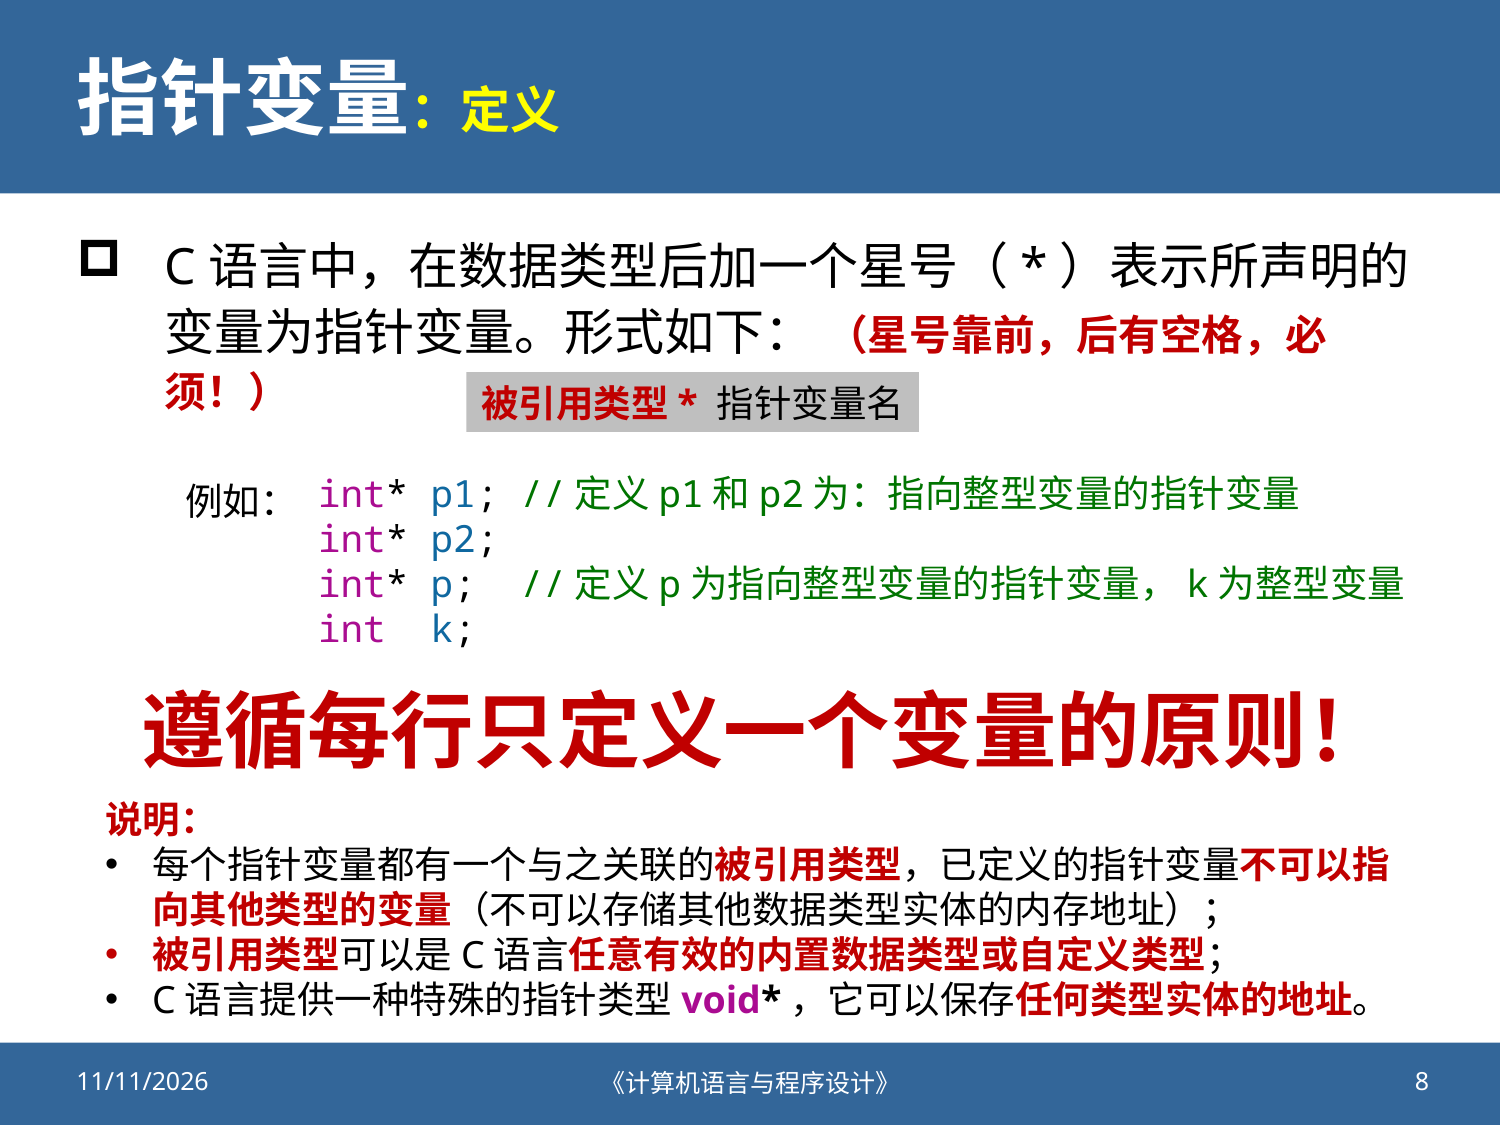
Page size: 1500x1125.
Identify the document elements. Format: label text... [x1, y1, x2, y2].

list C语言中，在数据类型后加一个星号（*）表示所声明的变量为指针变量。形式如下： （星号靠前，后有空格，必须！） [61, 221, 1441, 1014]
text_box int* p1; //定义p1和p2为：指向整型变量的指针变量 int* p2; int* p; //定义p为指向整型变量的指针变量，k为整型变量 int k; [303, 462, 1460, 658]
slide_number 8 [1084, 1052, 1444, 1113]
text_box 说明： 每个指针变量都有一个与之关联的被引用类型，已定义的指针变量不可以指向其他类型的变量（不可以存储其他数据类型实体的内存地址）； 被引用类型可以是C语言任意有效的内置数据类型或自定义类型； C语言提供一种特殊的指针类型void*，它可以保存任何类型实体的地址。 [90, 788, 1412, 1029]
text_box 遵循每行只定义一个变量的原则！ [126, 670, 1405, 786]
text_box 例如： [170, 471, 313, 531]
text_box 被引用类型* 指针变量名 [466, 372, 919, 432]
footer 《计算机语言与程序设计》 [480, 1052, 1021, 1113]
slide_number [61, 1052, 422, 1113]
title 指针变量：定义 [61, 27, 1441, 177]
